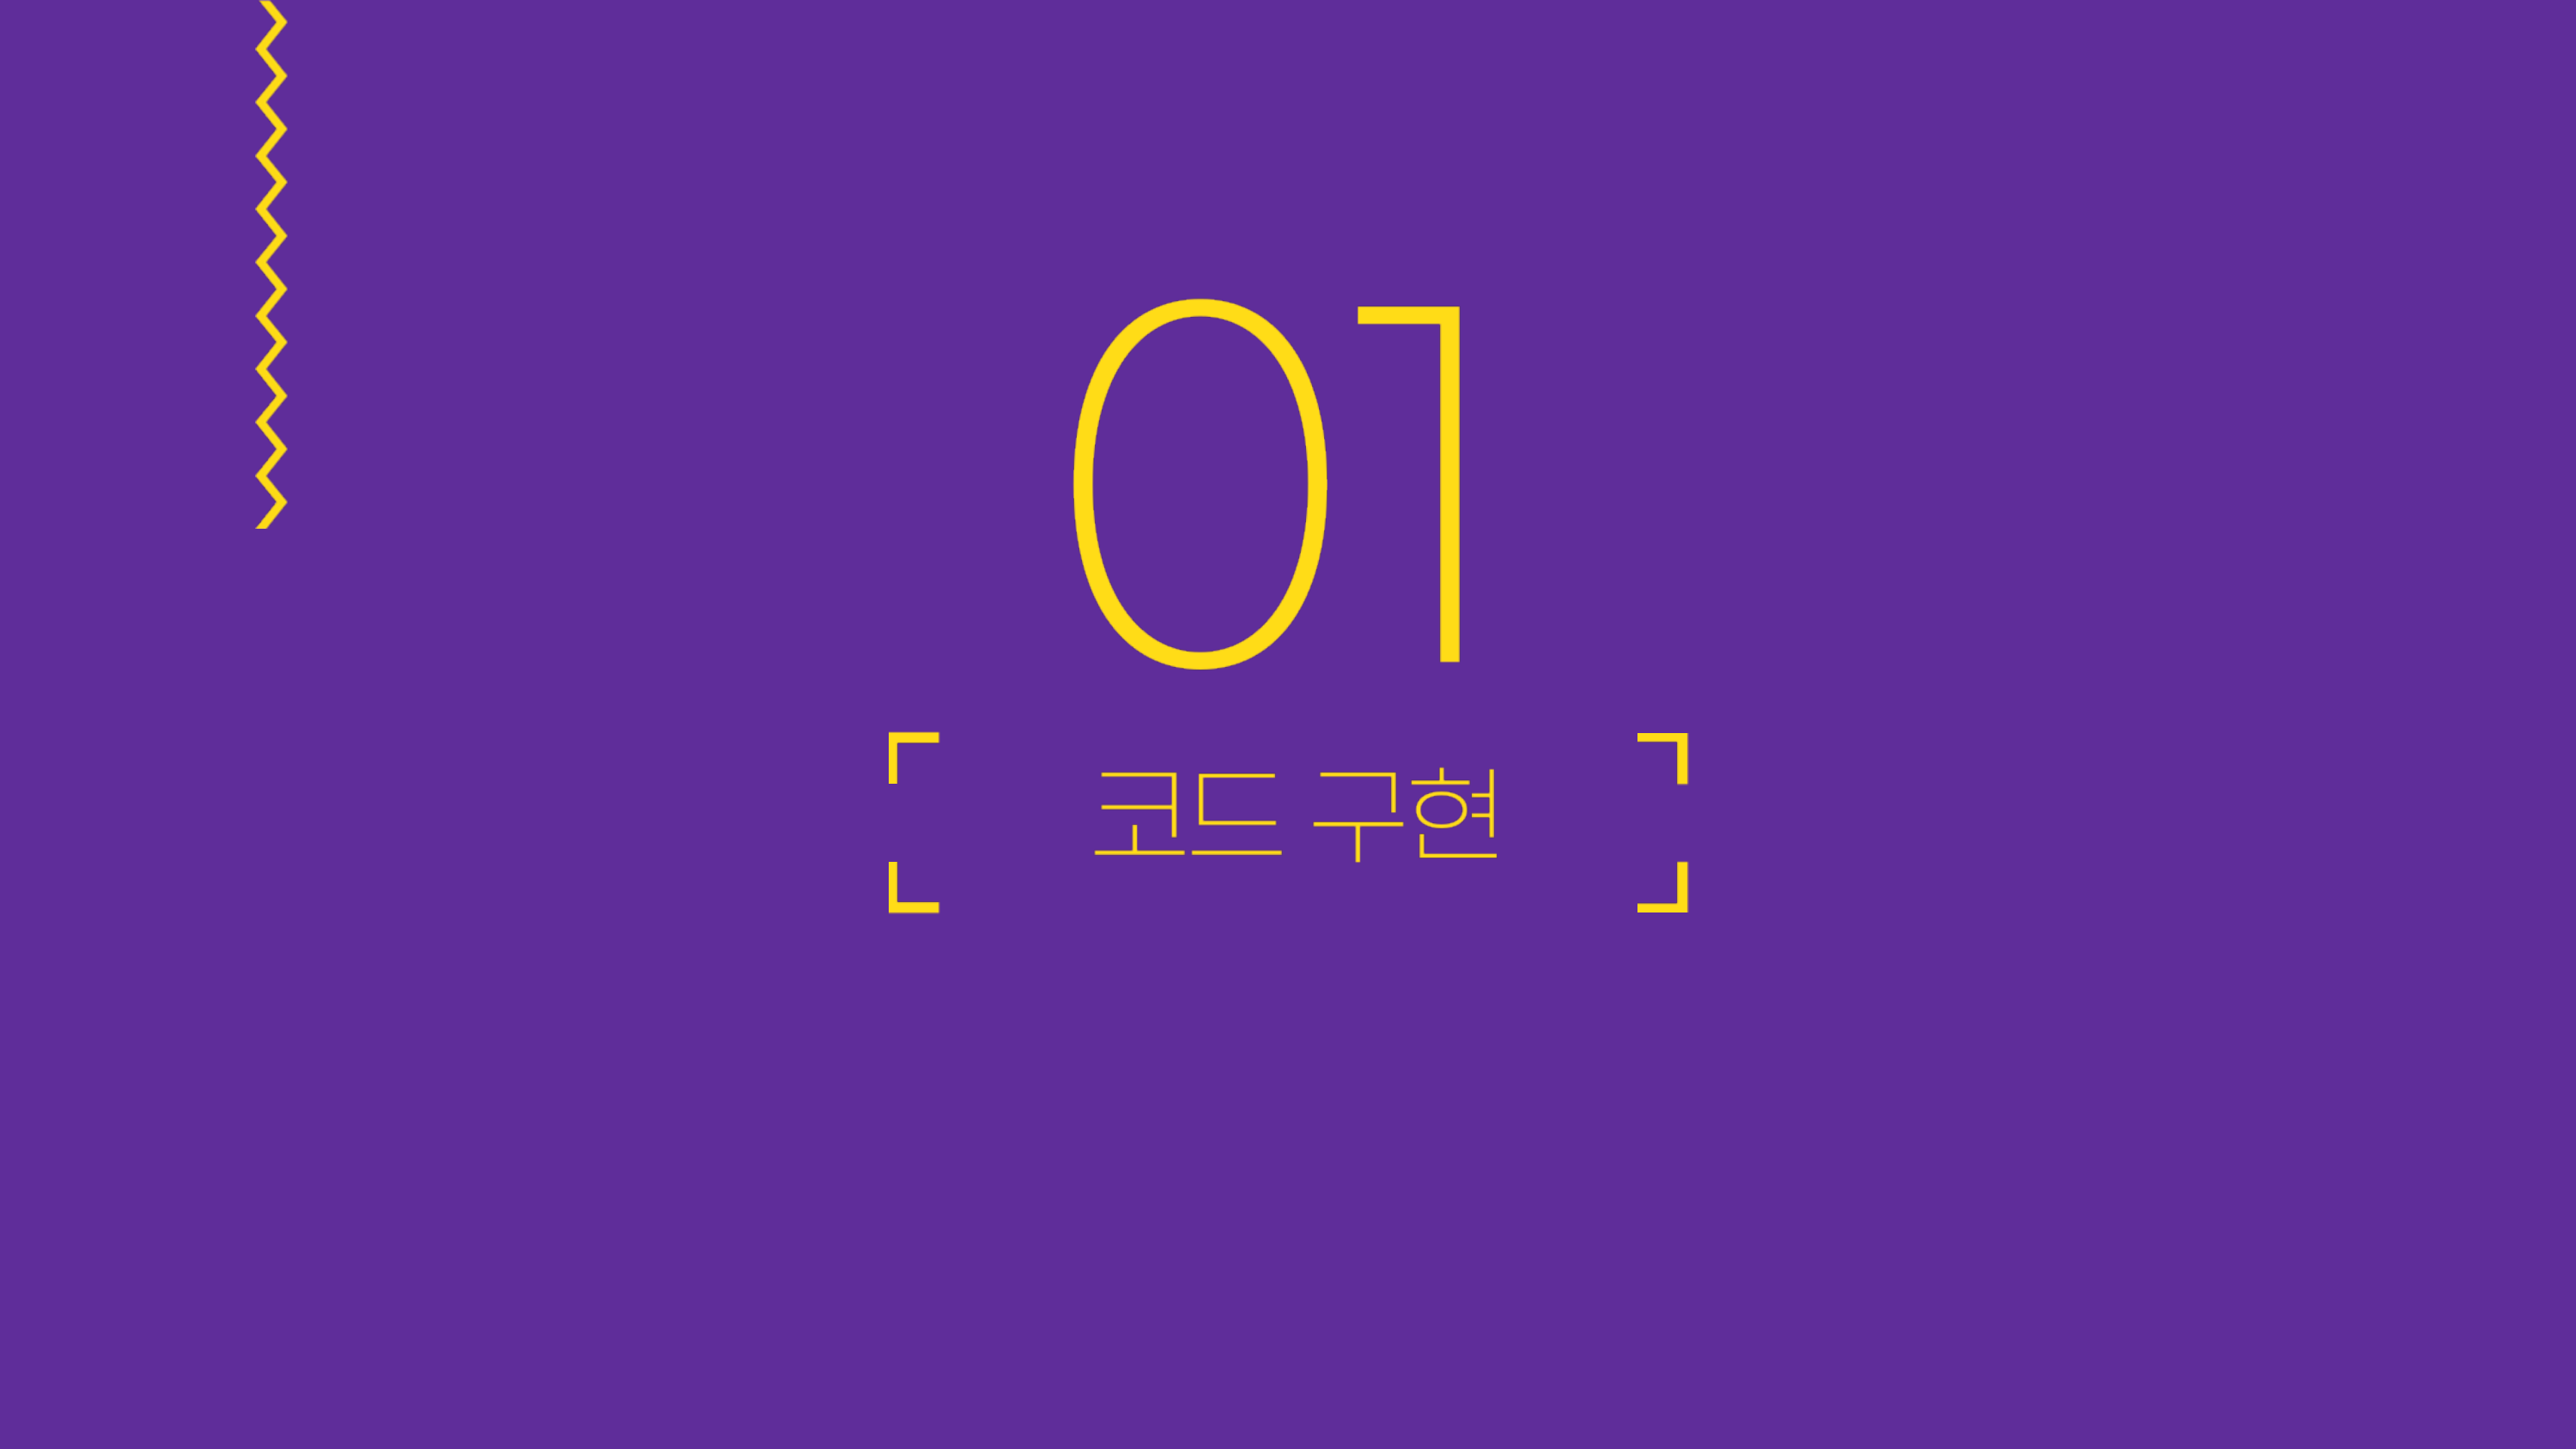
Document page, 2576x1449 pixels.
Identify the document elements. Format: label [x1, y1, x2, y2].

picture [818, 143, 1731, 1000]
text_box [7, 247, 536, 281]
text_box [1637, 733, 1689, 785]
picture [256, 1, 287, 247]
text_box [1637, 860, 1689, 913]
picture [256, 281, 287, 528]
text_box [888, 731, 940, 784]
text_box [888, 862, 940, 914]
